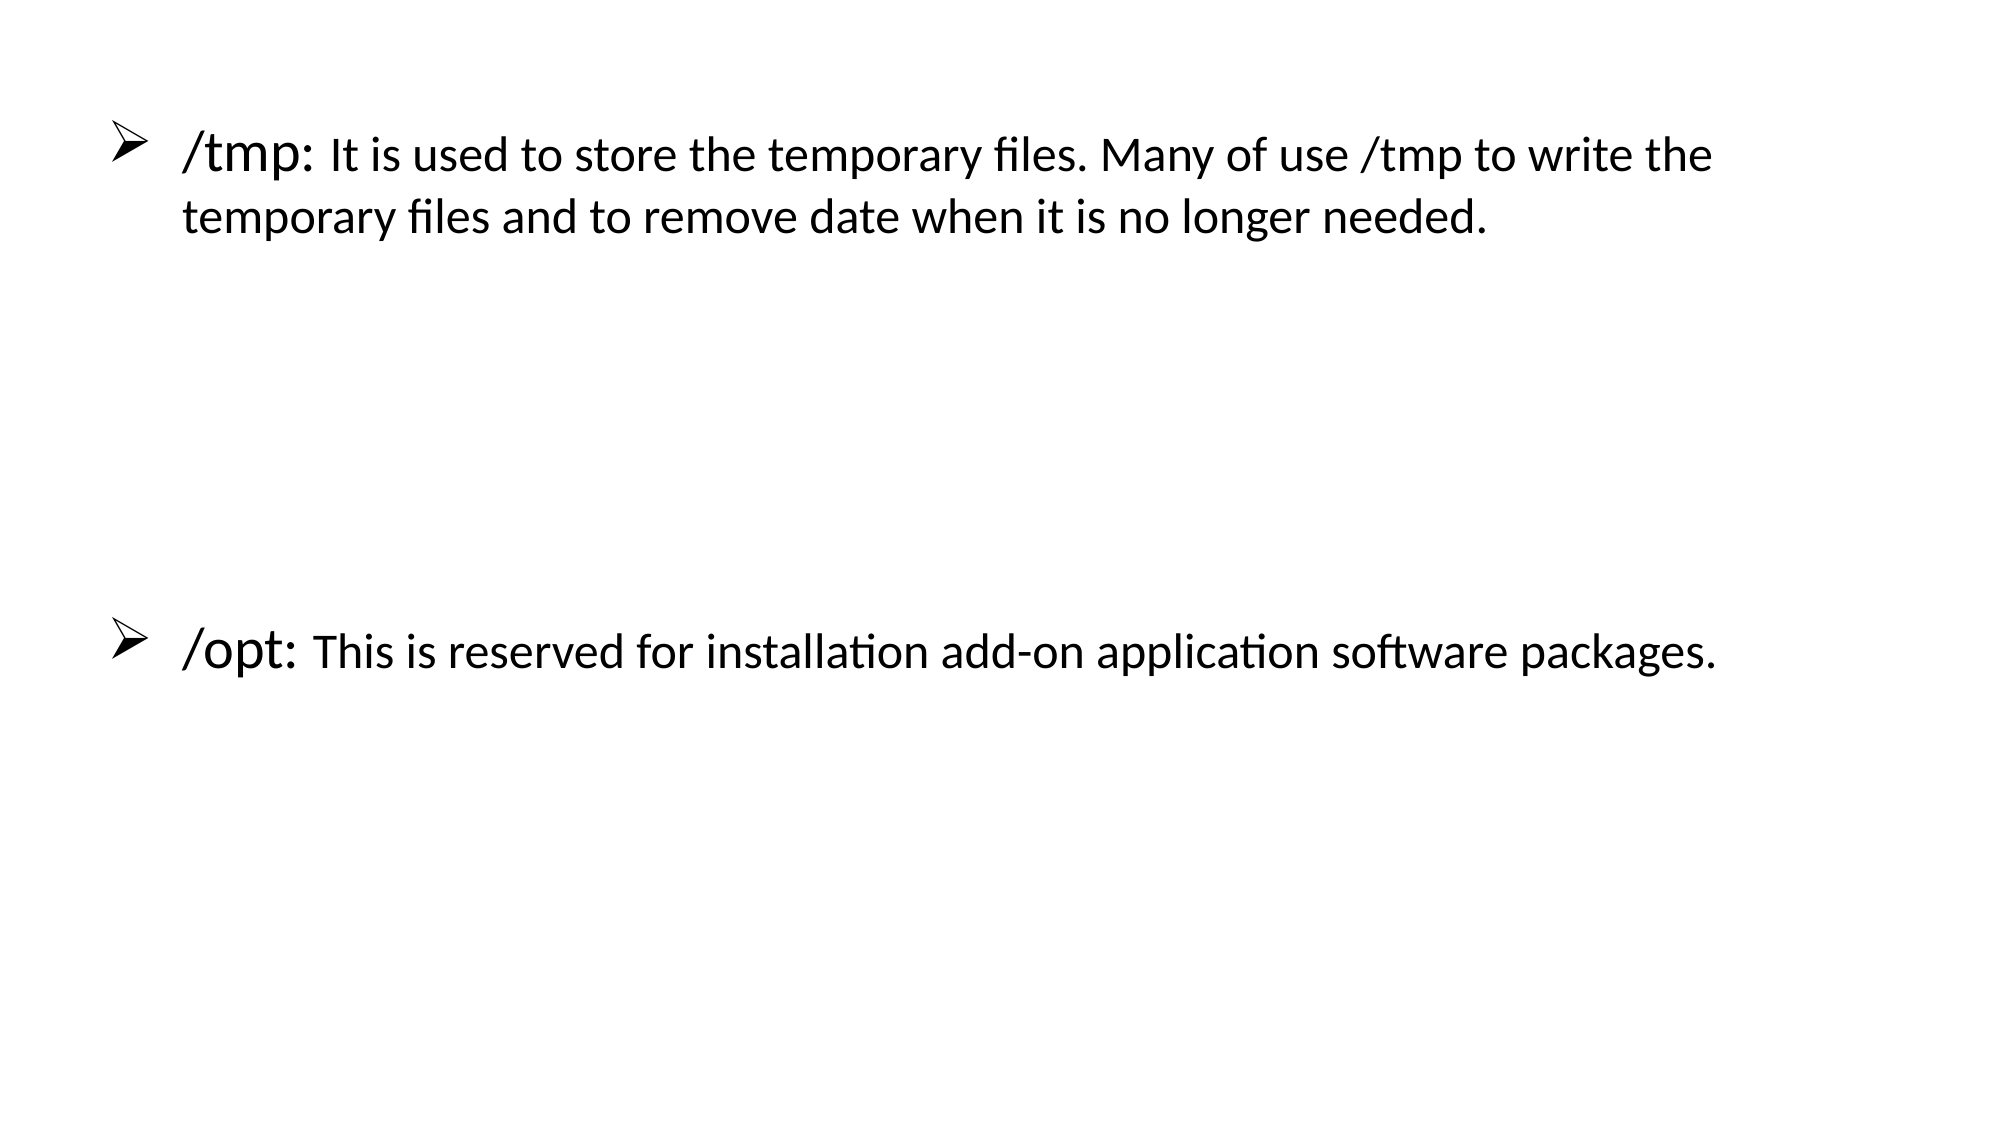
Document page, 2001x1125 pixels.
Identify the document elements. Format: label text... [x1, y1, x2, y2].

text_box /opt: This is reserved for installation add-on application software packages. [92, 602, 1865, 748]
text_box /tmp: It is used to store the temporary files. Many of use /tmp to write the temporary files and to remove date when it is no longer needed. [92, 105, 1865, 311]
